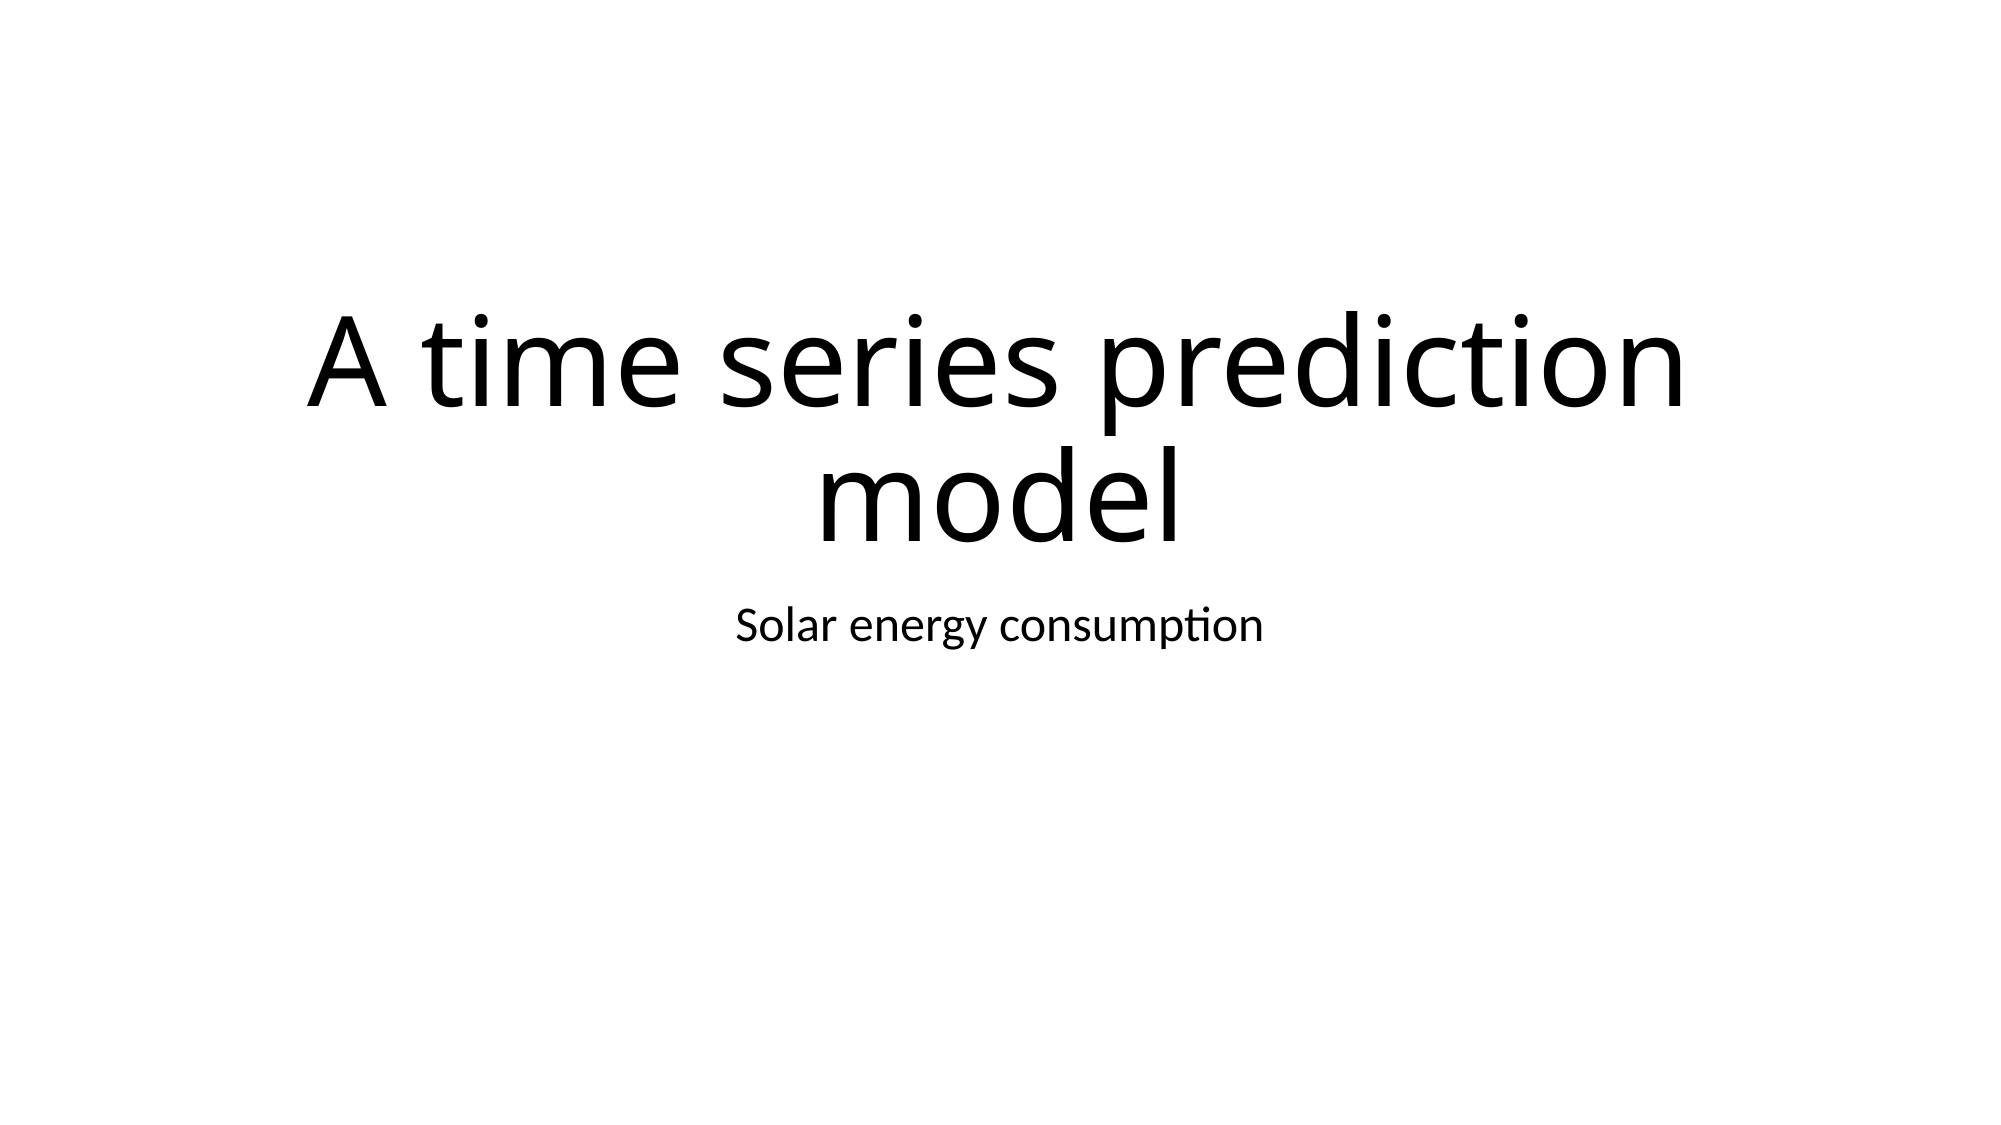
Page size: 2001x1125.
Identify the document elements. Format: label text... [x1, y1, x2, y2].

title A time series prediction model [249, 184, 1750, 576]
subtitle Solar energy consumption [249, 590, 1750, 863]
